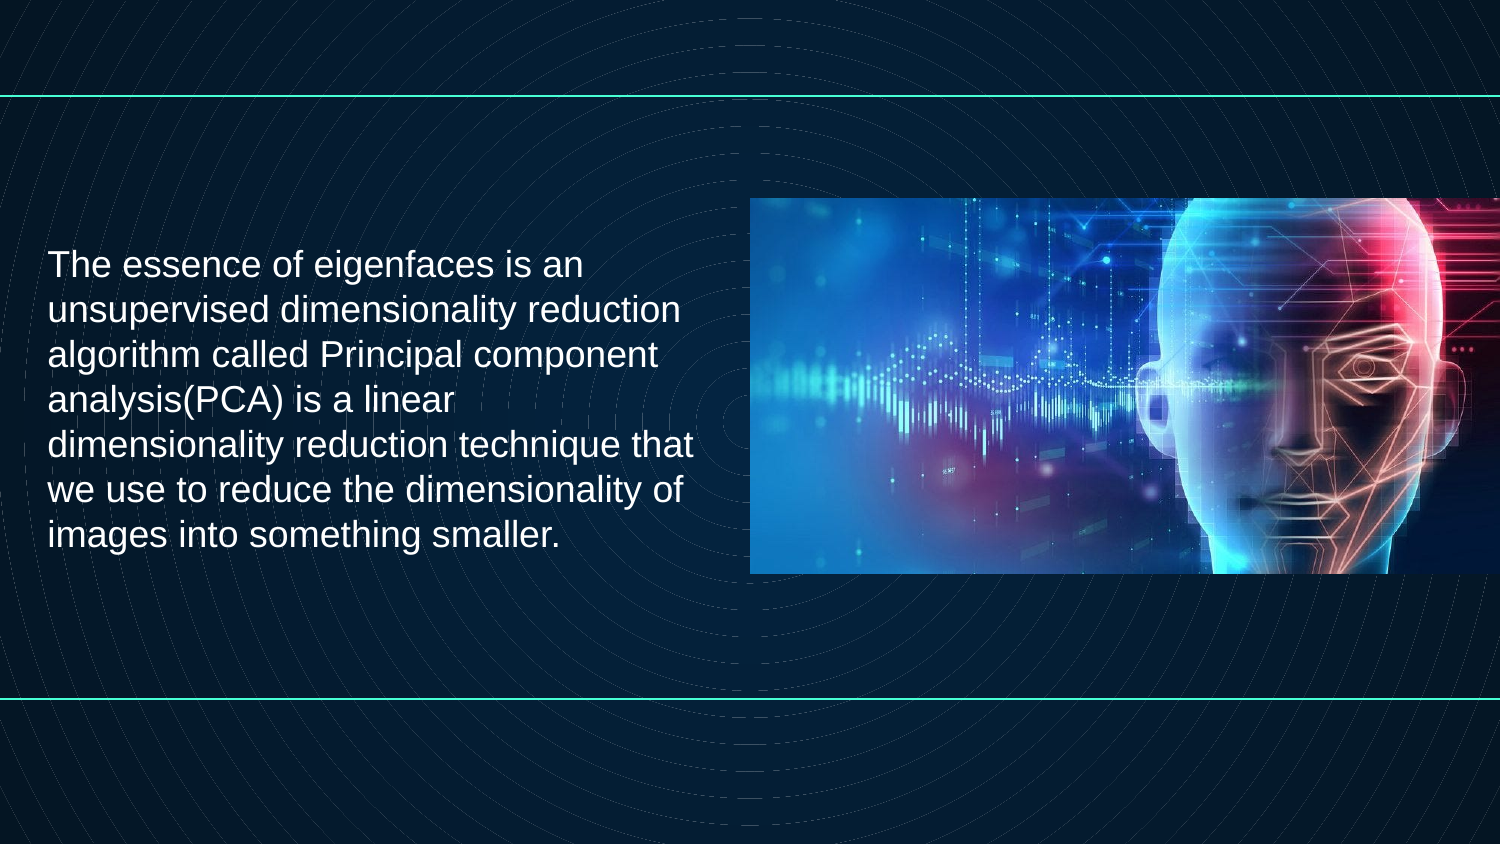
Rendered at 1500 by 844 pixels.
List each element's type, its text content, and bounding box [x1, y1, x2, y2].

picture [749, 198, 1500, 575]
text_box The essence of eigenfaces is an unsupervised dimensionality reduction algorithm called Principal component analysis(PCA) is a linear dimensionality reduction technique that we use to reduce the dimensionality of images into something smaller. [32, 232, 714, 562]
